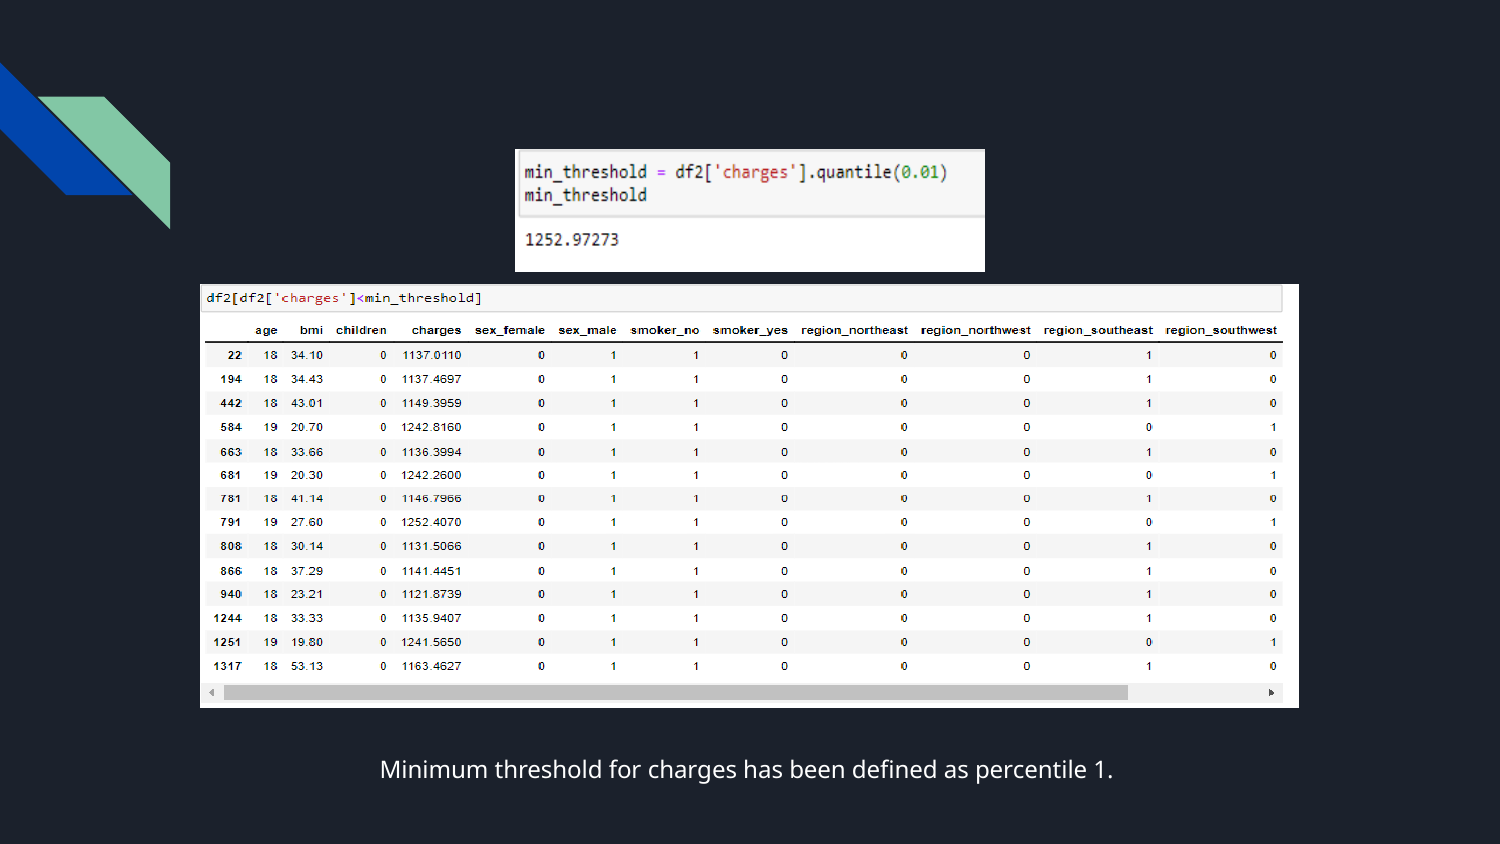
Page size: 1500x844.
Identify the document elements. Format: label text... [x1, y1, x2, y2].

picture [515, 149, 985, 272]
picture [200, 283, 1300, 708]
list Minimum threshold for charges has been defined as percentile 1. [172, 734, 1328, 799]
